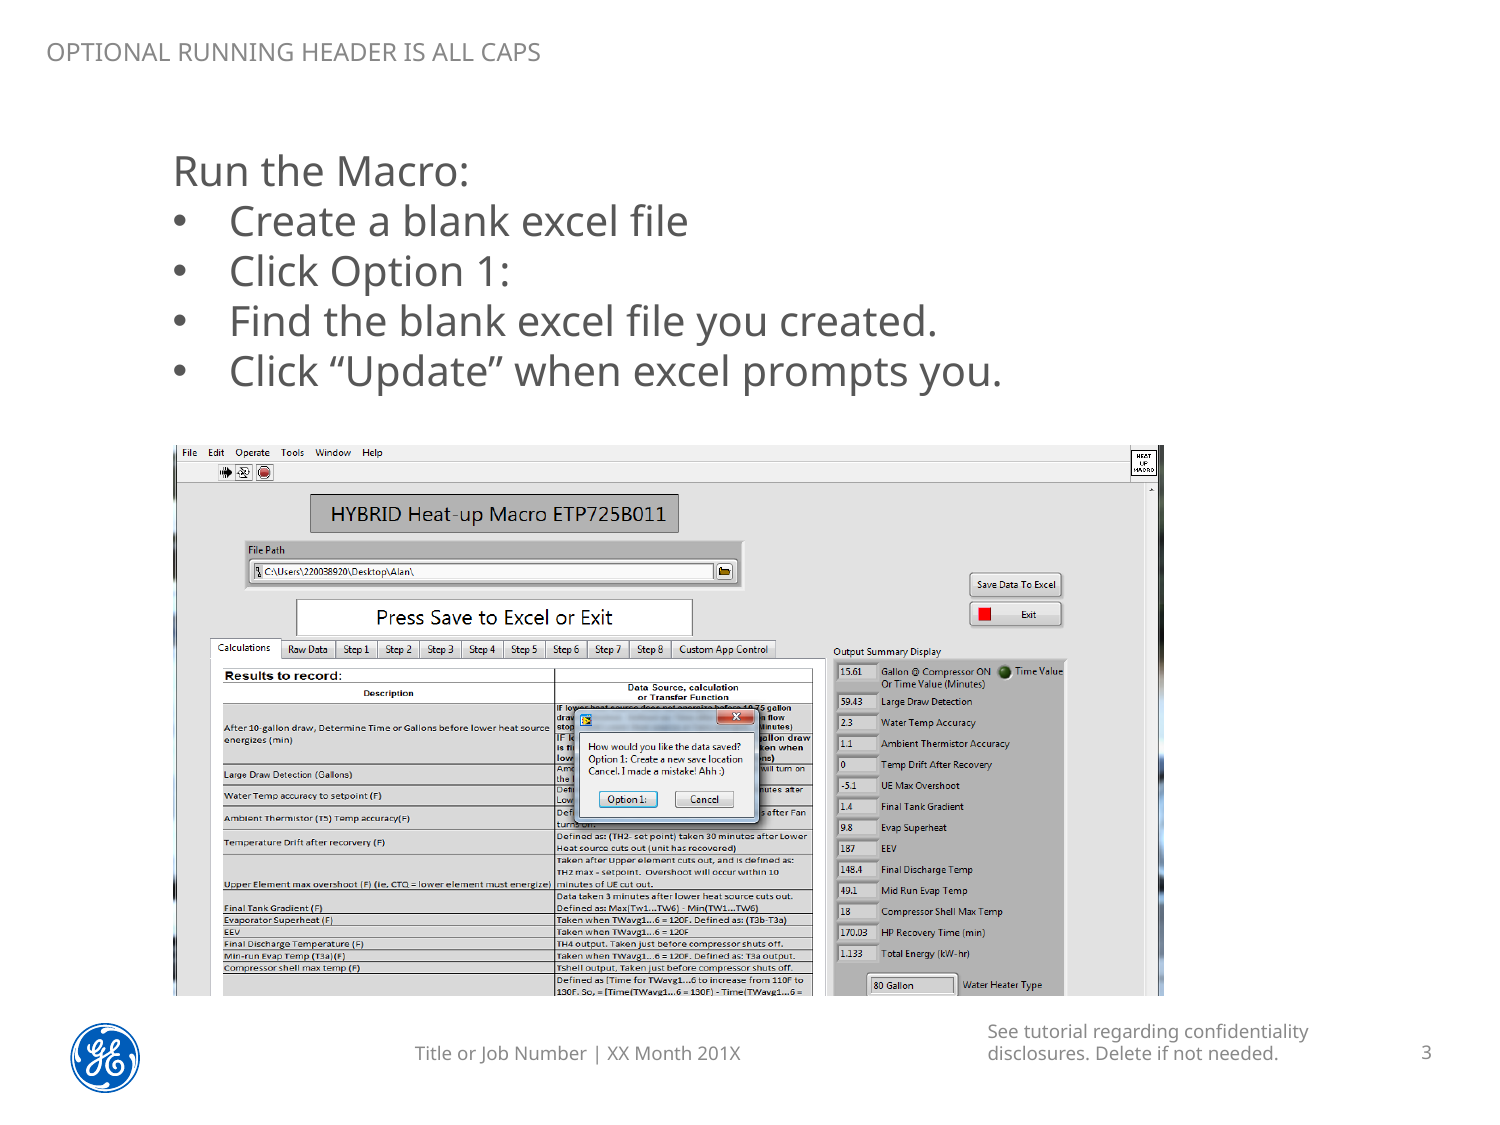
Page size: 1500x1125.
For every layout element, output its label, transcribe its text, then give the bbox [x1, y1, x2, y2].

slide_number 3 [1387, 1040, 1433, 1063]
picture [173, 445, 1164, 997]
text_box Run the Macro: Create a blank excel file Click Option 1: Find the blank excel file you created. Click “Update” when excel prompts you. [172, 145, 1215, 446]
text_box OPTIONAL RUNNING HEADER IS ALL CAPS [46, 36, 543, 67]
slide_number Title or Job Number | XX Month 201X [253, 1042, 741, 1065]
